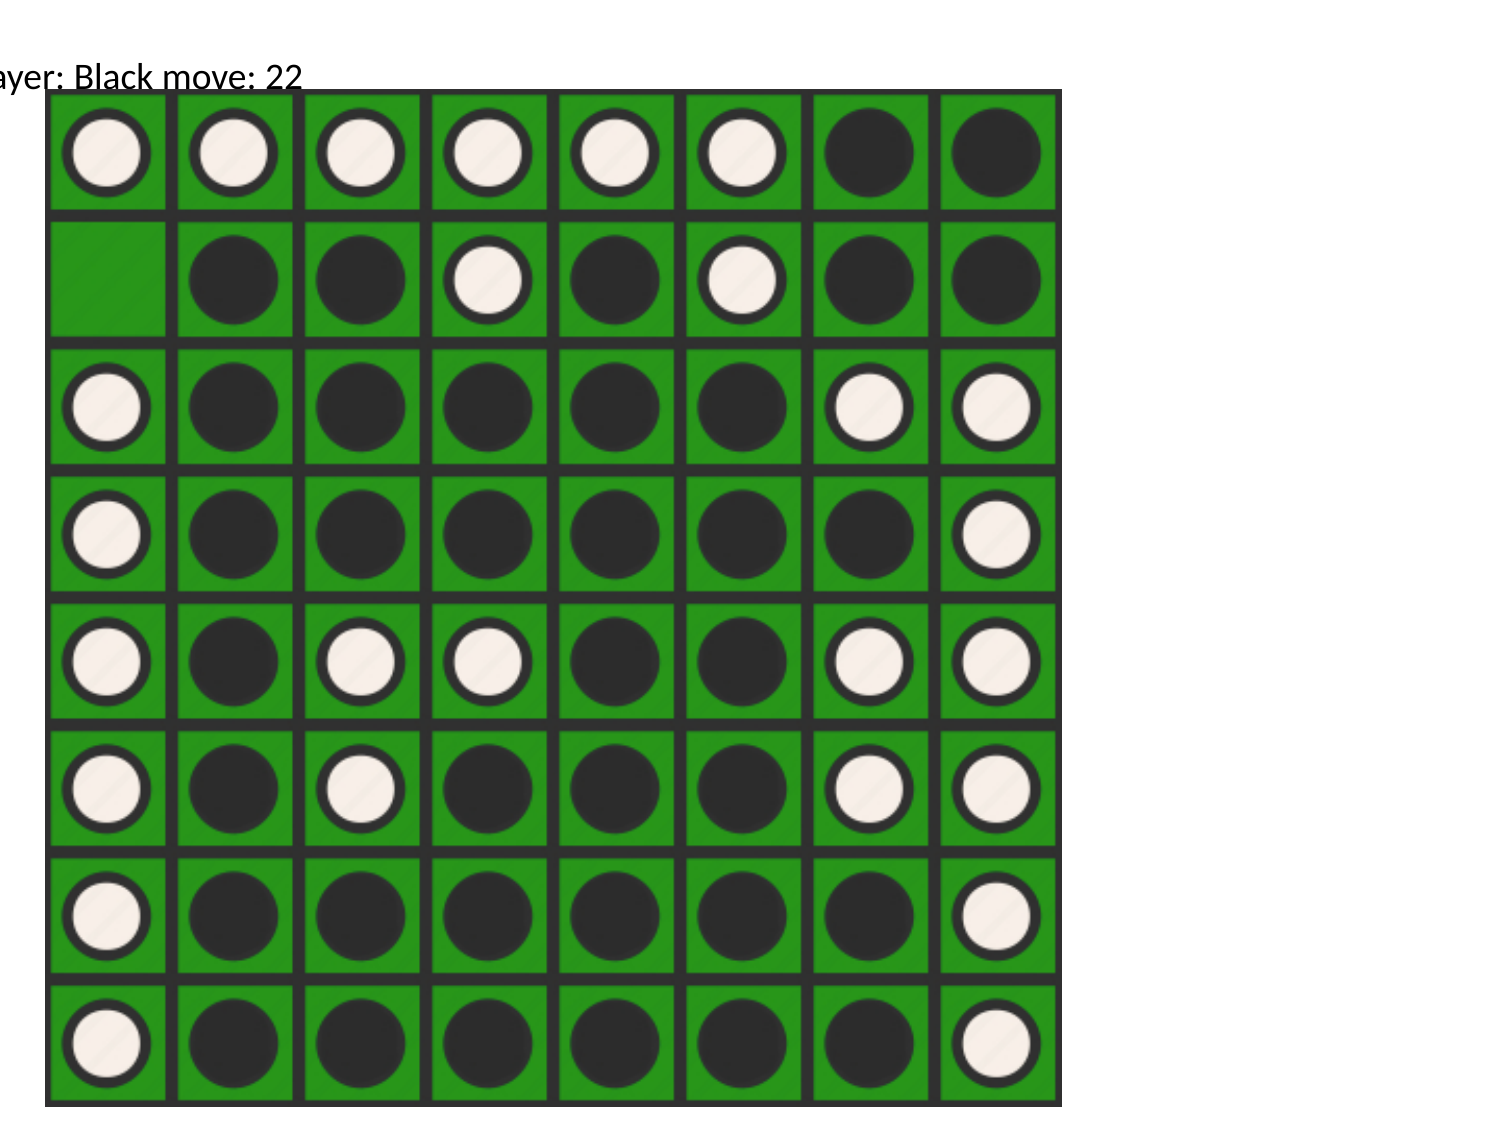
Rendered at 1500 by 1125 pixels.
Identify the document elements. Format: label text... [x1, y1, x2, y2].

picture [44, 89, 1062, 1107]
text_box turn: 59 player: Black move: 22 [0, 44, 319, 105]
